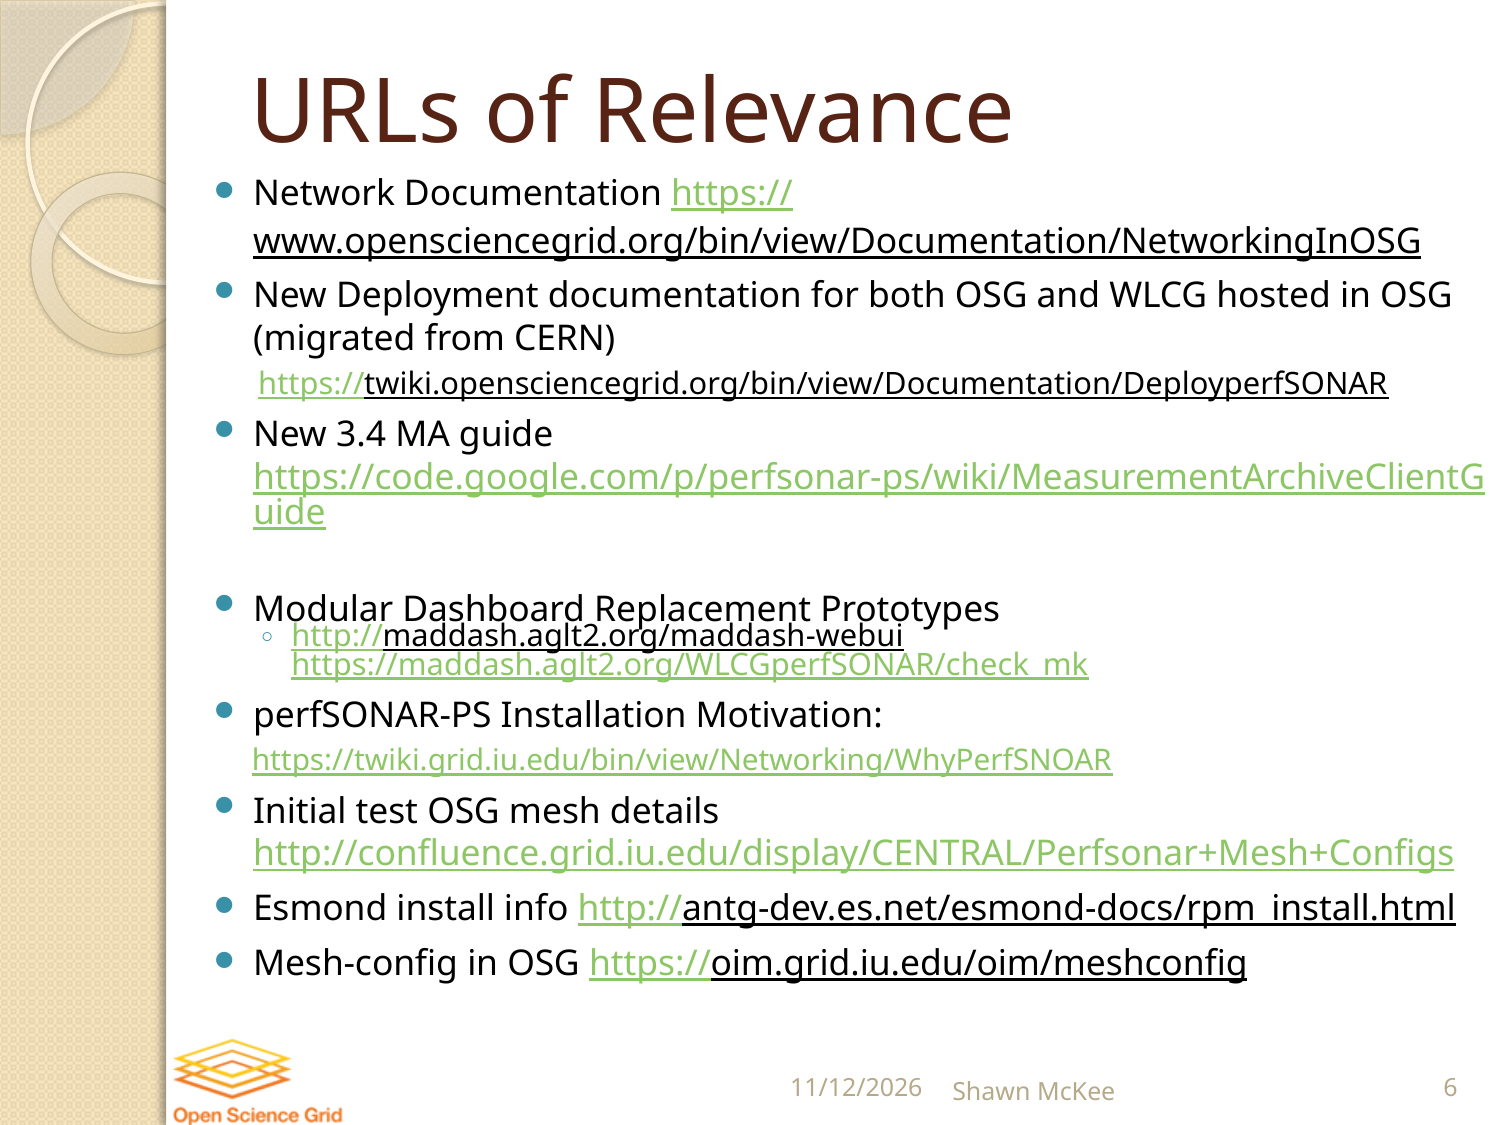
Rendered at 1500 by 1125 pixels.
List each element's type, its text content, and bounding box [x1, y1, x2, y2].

list Network Documentation https://www.opensciencegrid.org/bin/view/Documentation/NetworkingInOSG New Deployment documentation for both OSG and WLCG hosted in OSG (migrated from CERN) https://twiki.opensciencegrid.org/bin/view/Documentation/DeployperfSONAR New 3.4 MA guide https://code.google.com/p/perfsonar-ps/wiki/MeasurementArchiveClientGuide Modular Dashboard Replacement Prototypes http://maddash.aglt2.org/maddash-webui https://maddash.aglt2.org/WLCGperfSONAR/check_mk perfSONAR-PS Installation Motivation: https://twiki.grid.iu.edu/bin/view/Networking/WhyPerfSNOAR Initial test OSG mesh details http://confluence.grid.iu.edu/display/CENTRAL/Perfsonar+Mesh+Configs Esmond install info http://antg-dev.es.net/esmond-docs/rpm_install.html Mesh-config in OSG https://oim.grid.iu.edu/oim/meshconfig [187, 162, 1500, 1025]
footer Shawn McKee [937, 1034, 1413, 1113]
slide_number 6 [1413, 1034, 1488, 1113]
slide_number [587, 1034, 937, 1113]
title URLs of Relevance [235, 12, 1466, 162]
picture [150, 1039, 385, 1125]
